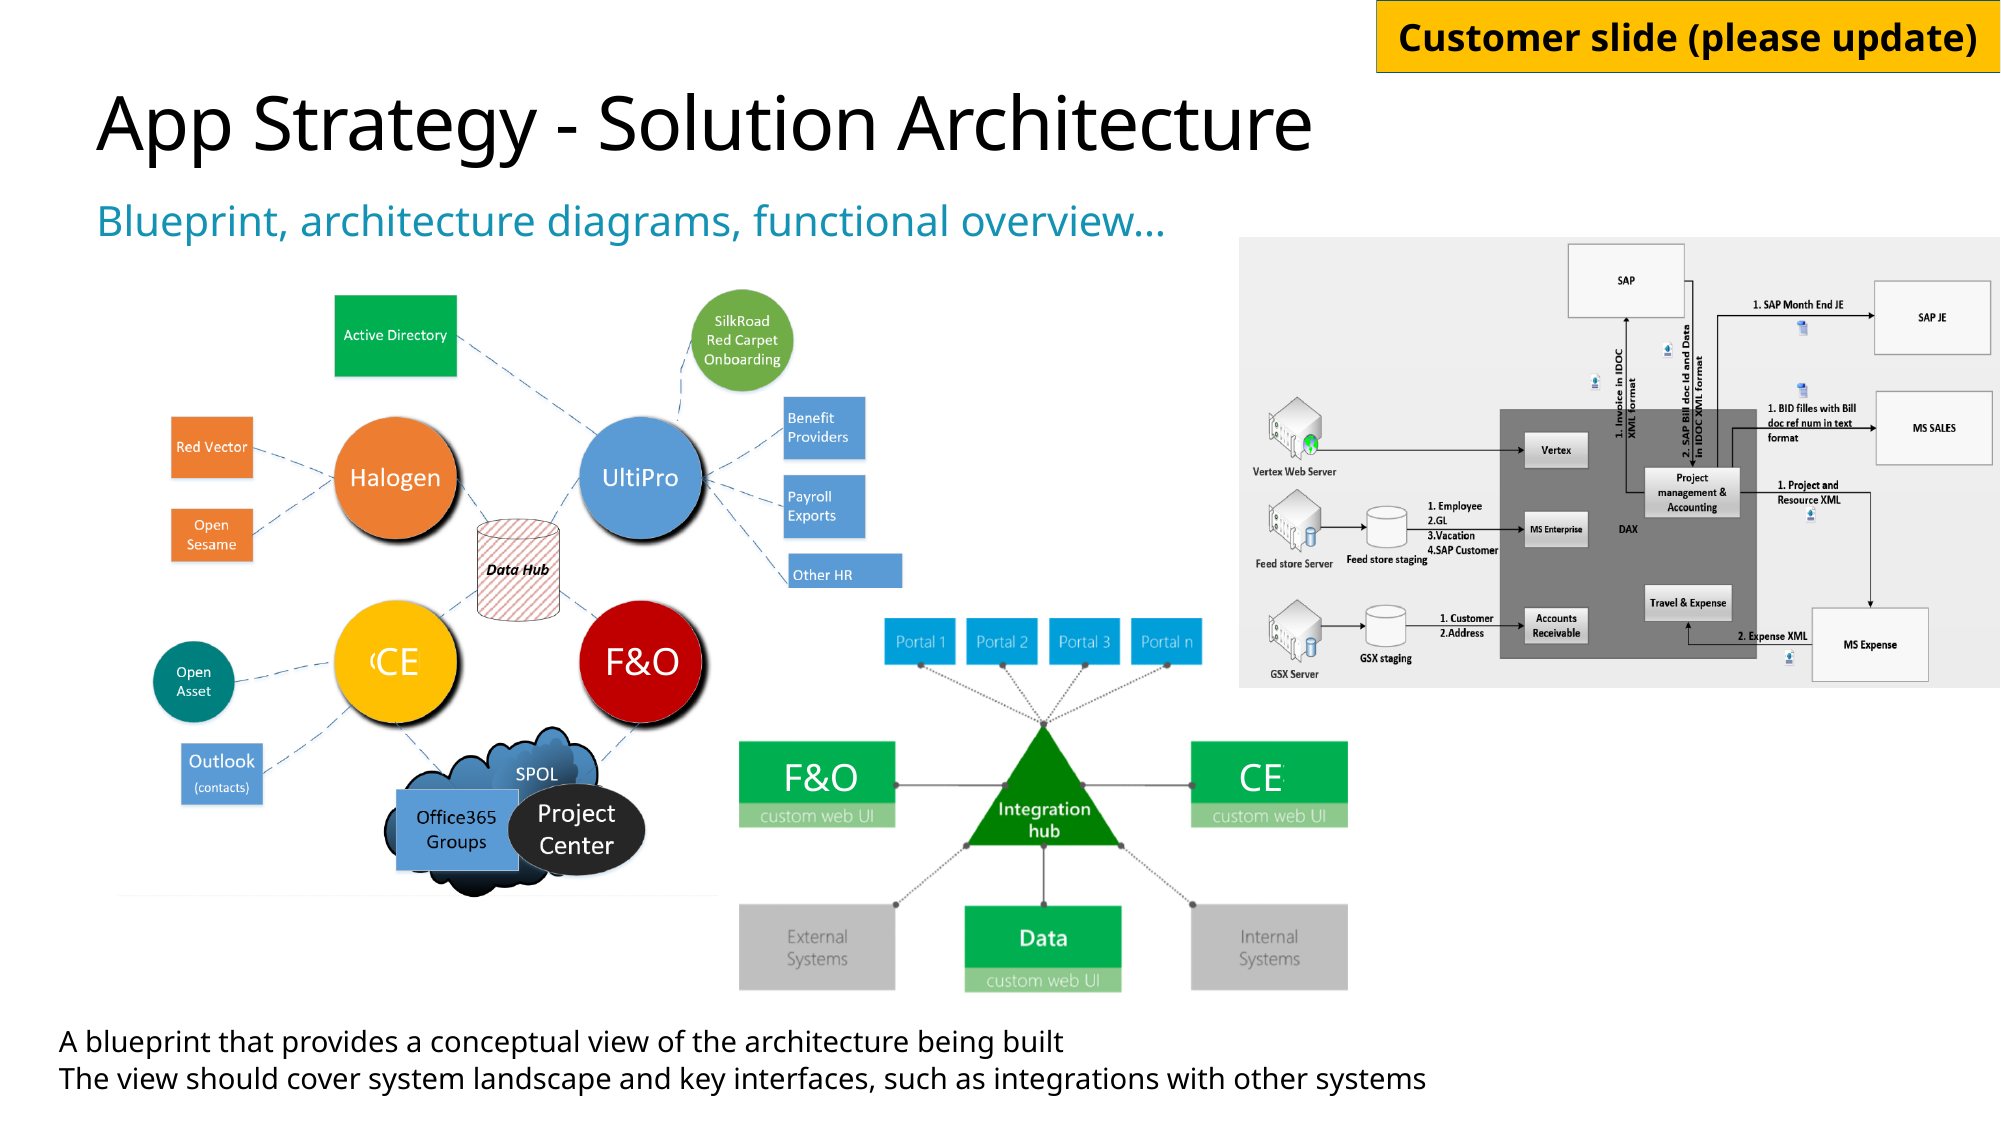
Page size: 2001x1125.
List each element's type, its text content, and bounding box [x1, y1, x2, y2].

title App Strategy - Solution Architecture [96, 75, 1904, 166]
list Blueprint, architecture diagrams, functional overview… [96, 195, 1904, 271]
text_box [118, 288, 916, 901]
picture [1239, 237, 2000, 689]
text_box A blueprint that provides a conceptual view of the architecture being built The view should cover system landscape and key interfaces, such as integrations with other systems [44, 1019, 1956, 1091]
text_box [718, 588, 1378, 1016]
